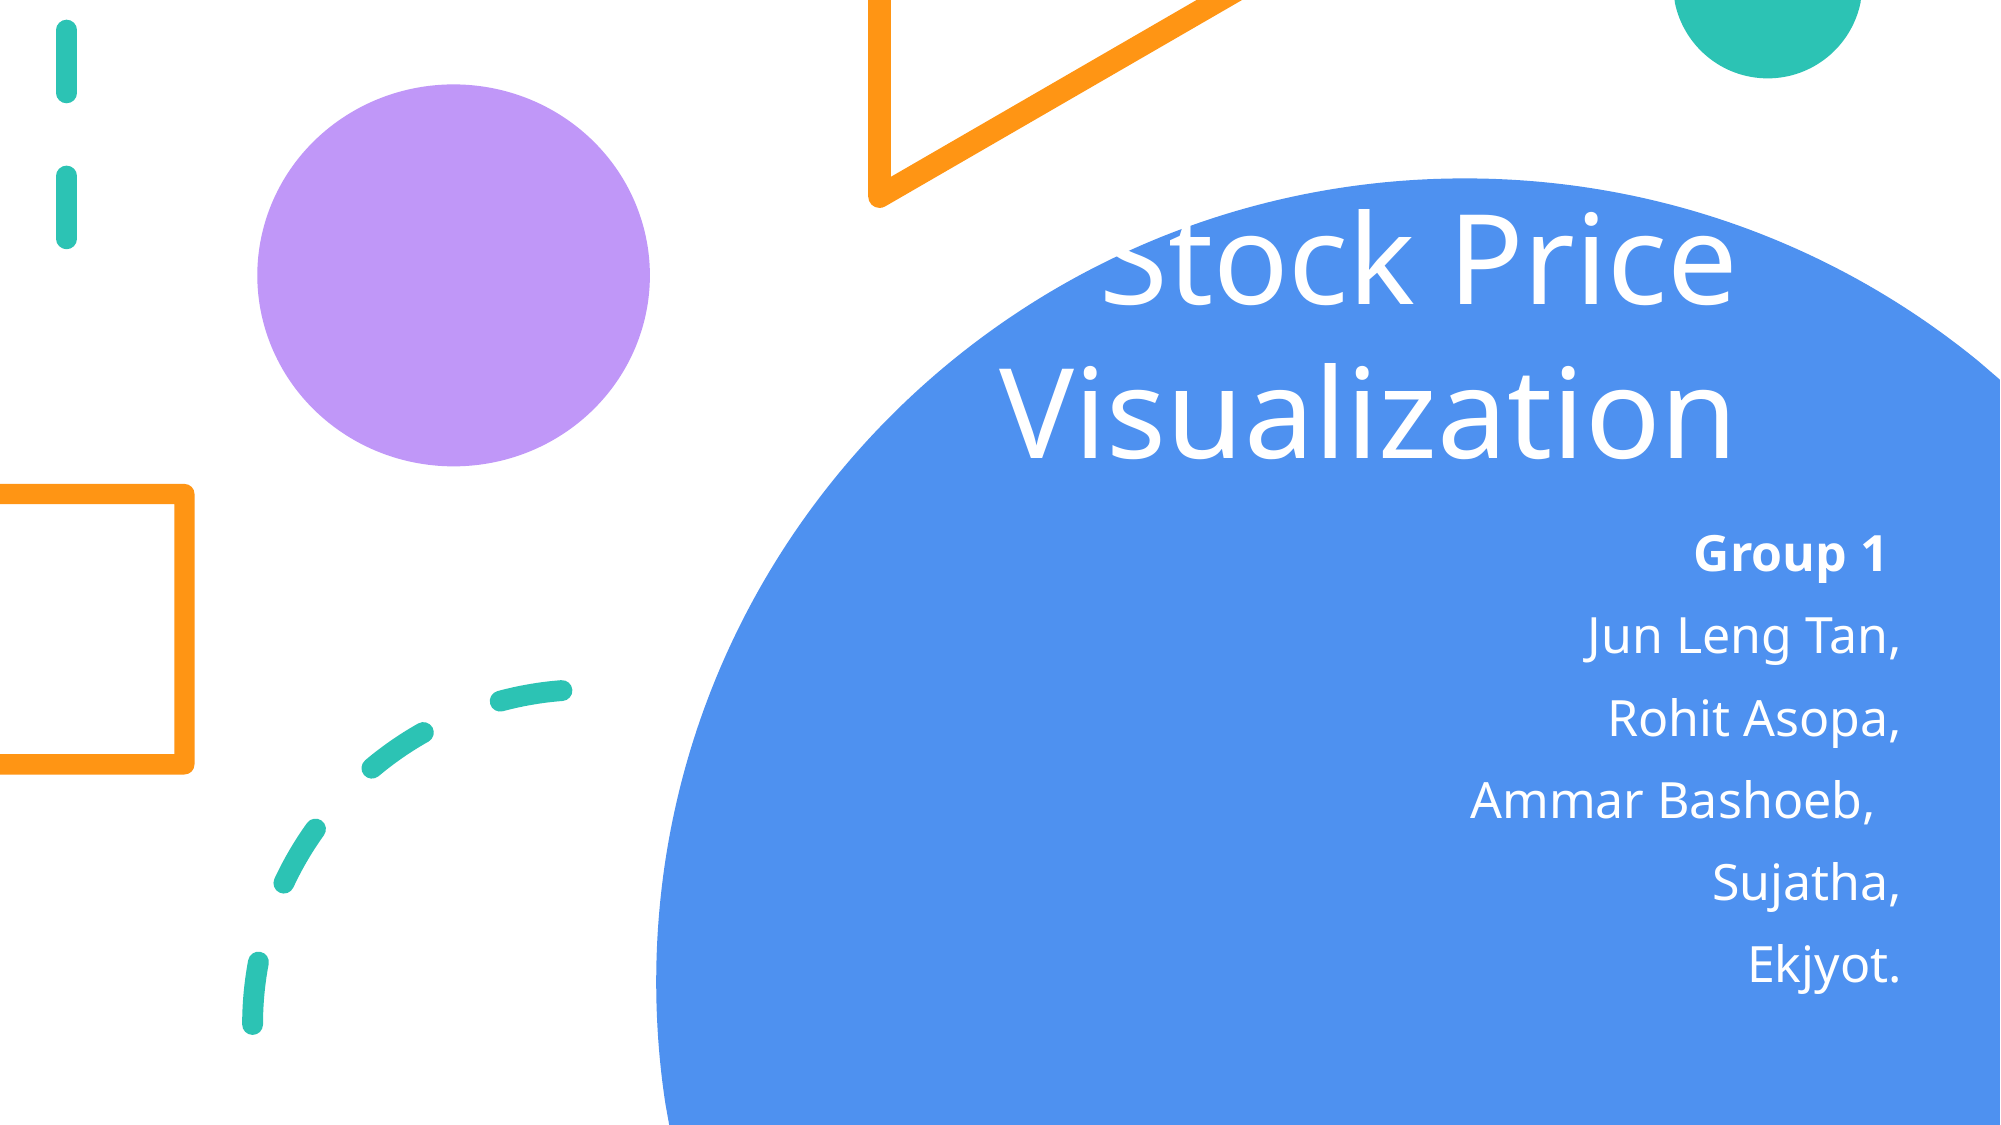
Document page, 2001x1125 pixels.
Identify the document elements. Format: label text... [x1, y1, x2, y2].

subtitle Group 1 Jun Leng Tan, Rohit Asopa, Ammar Bashoeb, Sujatha, Ekjyot. [835, 515, 1917, 1020]
title Stock Price Visualization [672, 104, 1754, 497]
